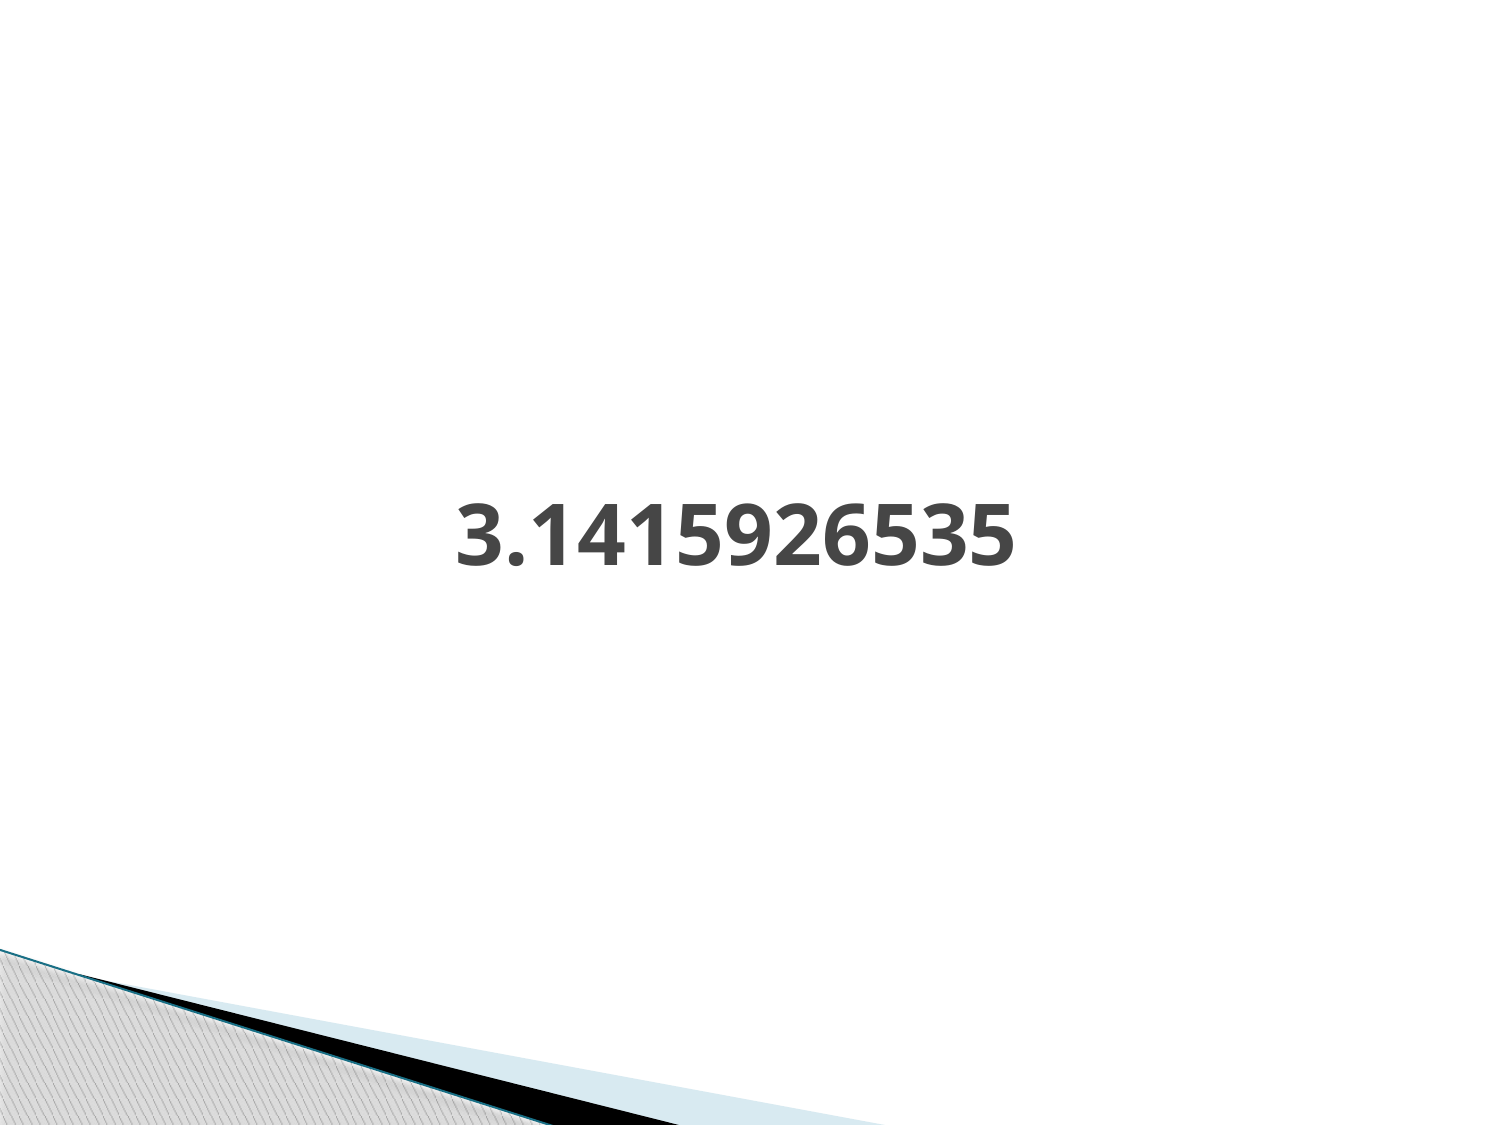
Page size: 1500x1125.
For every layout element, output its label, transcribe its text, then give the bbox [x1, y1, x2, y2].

title 3.1415926535 [62, 437, 1413, 625]
